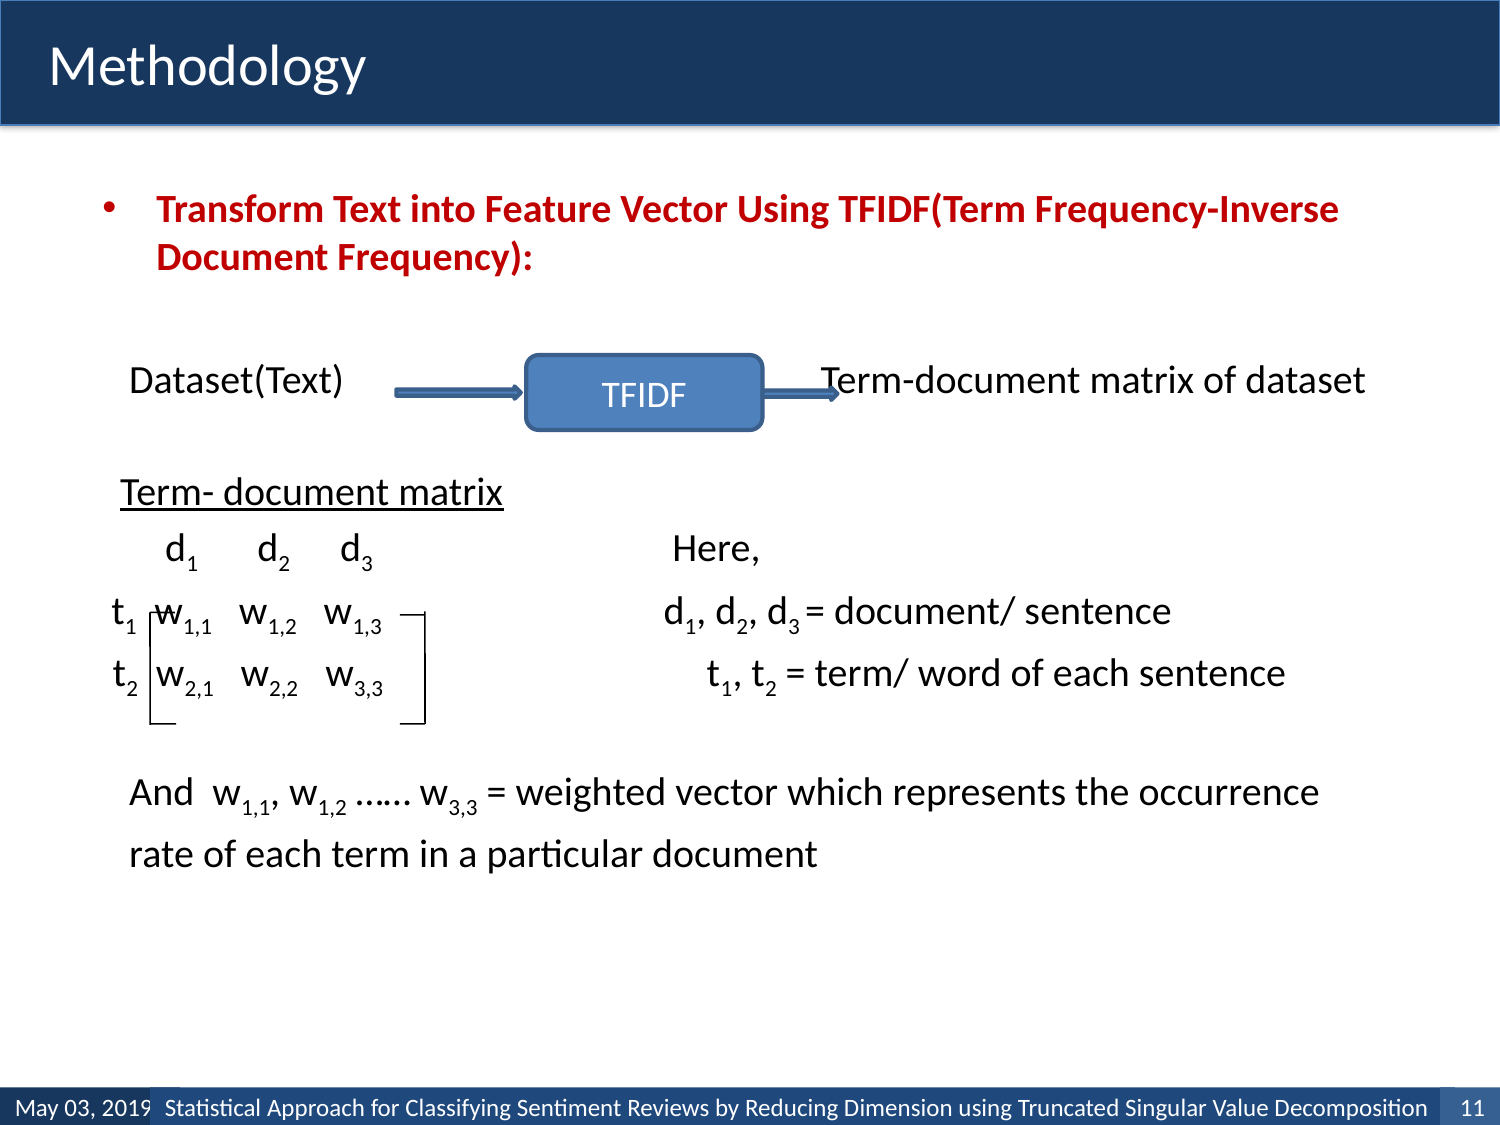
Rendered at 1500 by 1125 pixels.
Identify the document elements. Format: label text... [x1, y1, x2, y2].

text_box Transform Text into Feature Vector Using TFIDF(Term Frequency-Inverse Document Frequency): Dataset(Text) Term-document matrix of dataset Term- document matrix d1 d2 d3 Here, t1 w1,1 w1,2 w1,3 d1, d2, d3 = document/ sentence t2 w2,1 w2,2 w3,3 t1, t2 = term/ word of each sentence And w1,1, w1,2 …… w3,3 = weighted vector which represents the occurrence rate of each term in a particular document [87, 174, 1463, 993]
text_box [394, 384, 523, 401]
text_box May 03, 2019 [0, 1087, 150, 1125]
text_box [760, 385, 840, 402]
text_box Statistical Approach for Classifying Sentiment Reviews by Reducing Dimension using Truncated Singular Value Decomposition [150, 1087, 1440, 1125]
text_box 1 [1440, 1087, 1500, 1125]
text_box Methodology [0, 0, 1500, 126]
text_box TFIDF [524, 352, 765, 433]
